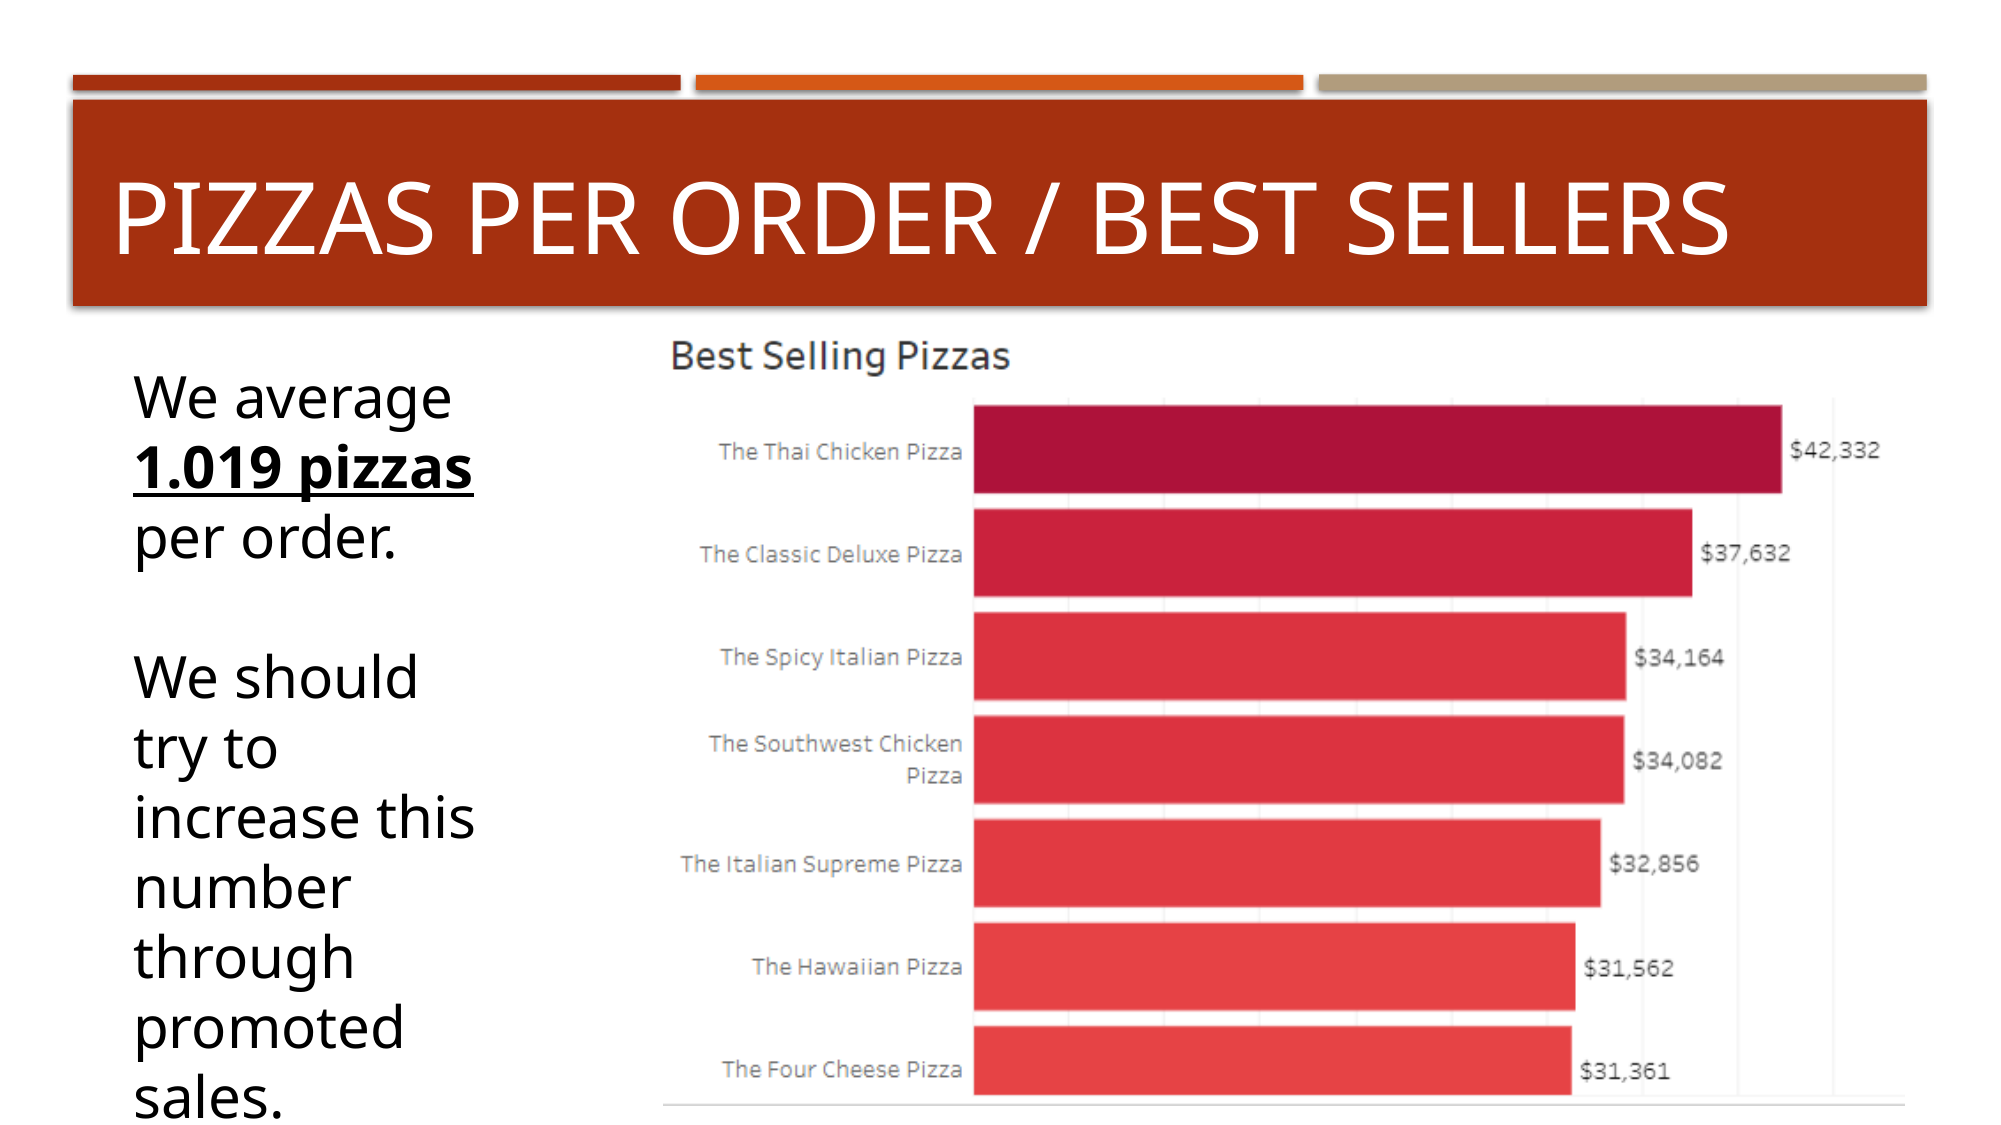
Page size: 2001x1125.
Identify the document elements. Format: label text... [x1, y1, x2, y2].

text_box We average 1.019 pizzas per order. We should try to increase this number through promoted sales. [118, 352, 493, 1125]
picture [663, 321, 1906, 1106]
title Pizzas Per Order / Best Sellers [95, 119, 1905, 282]
